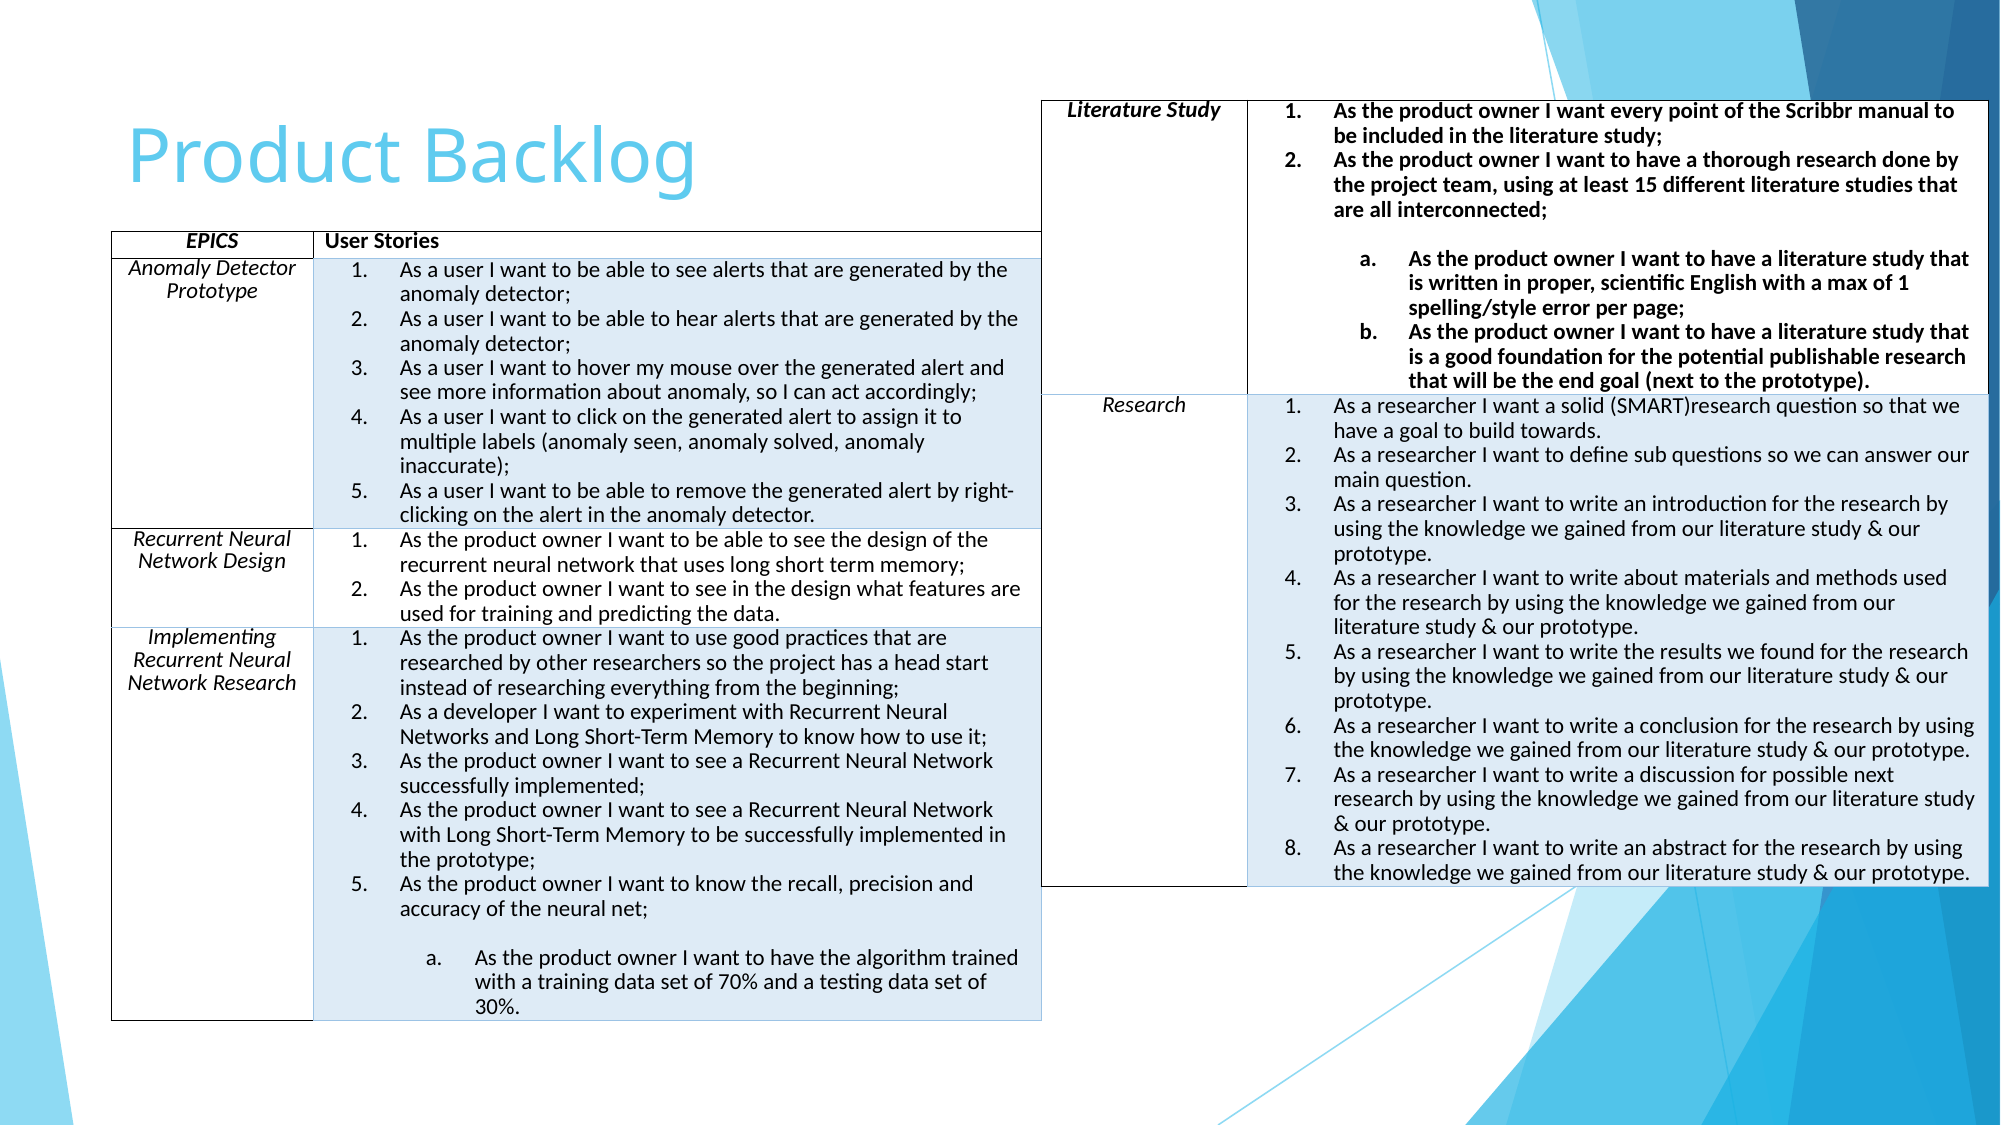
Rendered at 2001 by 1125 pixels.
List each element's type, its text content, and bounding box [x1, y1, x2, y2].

table_header EPICS [112, 232, 313, 258]
table_cell Anomaly Detector Prototype [112, 259, 313, 528]
table_cell Research [1042, 395, 1247, 886]
table_cell Implementing Recurrent Neural Network Research [112, 628, 313, 1020]
table_header As the product owner I want every point of the Scribbr manual to be included in the literature study; As the product owner I want to have a thorough research done by the project team, using at least 15 different literature studies that are all interconnected; As the product owner I want to have a literature study that is written in proper, scientific English with a max of 1 spelling/style error per page; As the product owner I want to have a literature study that is a good foundation for the potential publishable research that will be the end goal (next to the prototype). [1248, 101, 1988, 394]
table_cell As the product owner I want to use good practices that are researched by other researchers so the project has a head start instead of researching everything from the beginning; As a developer I want to experiment with Recurrent Neural Networks and Long Short-Term Memory to know how to use it; As the product owner I want to see a Recurrent Neural Network successfully implemented; As the product owner I want to see a Recurrent Neural Network with Long Short-Term Memory to be successfully implemented in the prototype; As the product owner I want to know the recall, precision and accuracy of the neural net; As the product owner I want to have the algorithm trained with a training data set of 70% and a testing data set of 30%. [314, 628, 1041, 1020]
table_header User Stories [314, 232, 1041, 258]
title Product Backlog [111, 99, 1041, 231]
table_cell As a researcher I want a solid (SMART)research question so that we have a goal to build towards. As a researcher I want to define sub questions so we can answer our main question. As a researcher I want to write an introduction for the research by using the knowledge we gained from our literature study & our prototype. As a researcher I want to write about materials and methods used for the research by using the knowledge we gained from our literature study & our prototype. As a researcher I want to write the results we found for the research by using the knowledge we gained from our literature study & our prototype. As a researcher I want to write a conclusion for the research by using the knowledge we gained from our literature study & our prototype. As a researcher I want to write a discussion for possible next research by using the knowledge we gained from our literature study & our prototype. As a researcher I want to write an abstract for the research by using the knowledge we gained from our literature study & our prototype. [1248, 395, 1988, 886]
table_cell As a user I want to be able to see alerts that are generated by the anomaly detector; As a user I want to be able to hear alerts that are generated by the anomaly detector; As a user I want to hover my mouse over the generated alert and see more information about anomaly, so I can act accordingly; As a user I want to click on the generated alert to assign it to multiple labels (anomaly seen, anomaly solved, anomaly inaccurate); As a user I want to be able to remove the generated alert by right-clicking on the alert in the anomaly detector. [314, 259, 1041, 528]
table_header Literature Study [1042, 101, 1247, 394]
table_cell As the product owner I want to be able to see the design of the recurrent neural network that uses long short term memory; As the product owner I want to see in the design what features are used for training and predicting the data. [314, 529, 1041, 627]
table_cell Recurrent Neural Network Design [112, 529, 313, 627]
